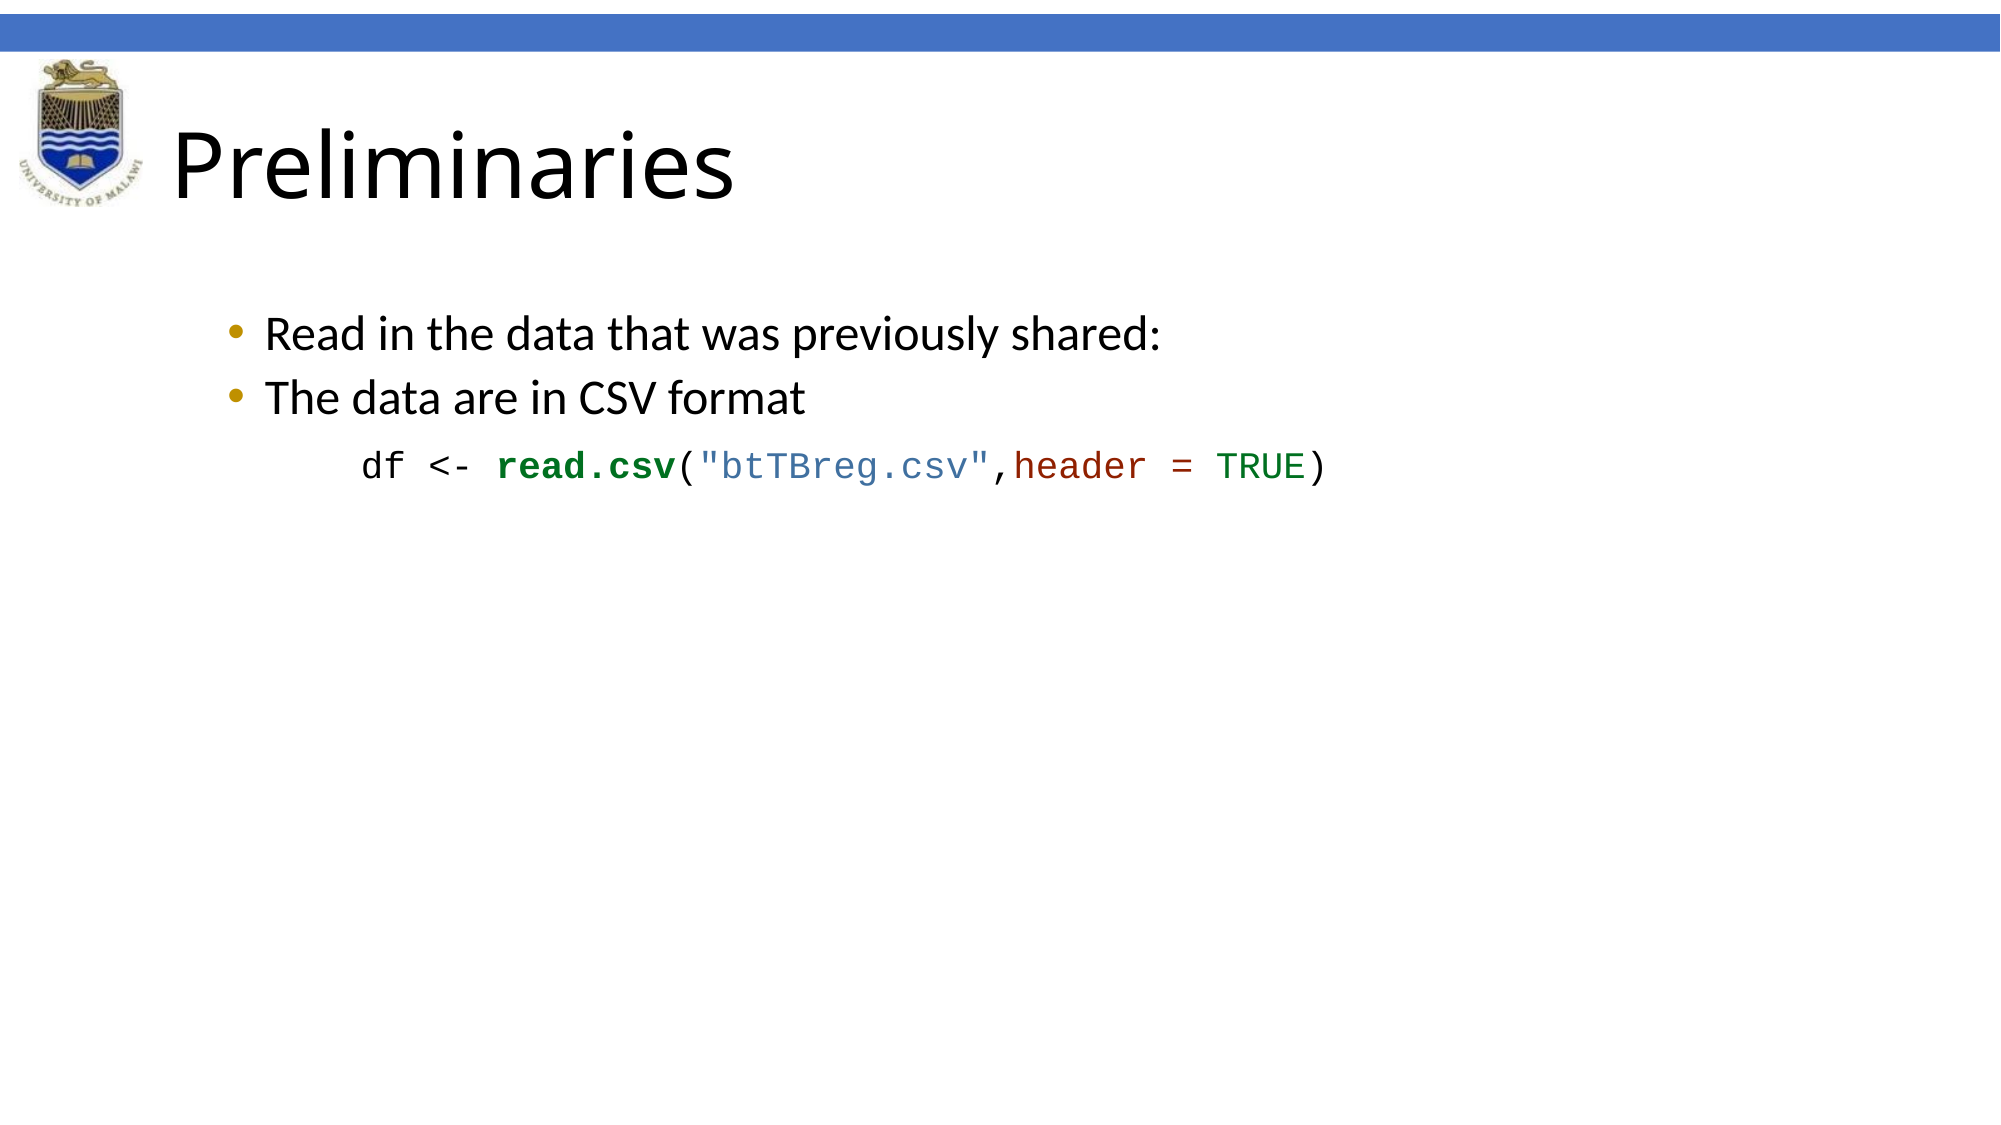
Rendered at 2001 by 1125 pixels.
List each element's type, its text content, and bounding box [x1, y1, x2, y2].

title Preliminaries [155, 59, 1851, 278]
list Read in the data that was previously shared: The data are in CSV format df <- read.csv("btTBreg.csv",header = TRUE) [137, 299, 1863, 1066]
picture [19, 59, 143, 207]
